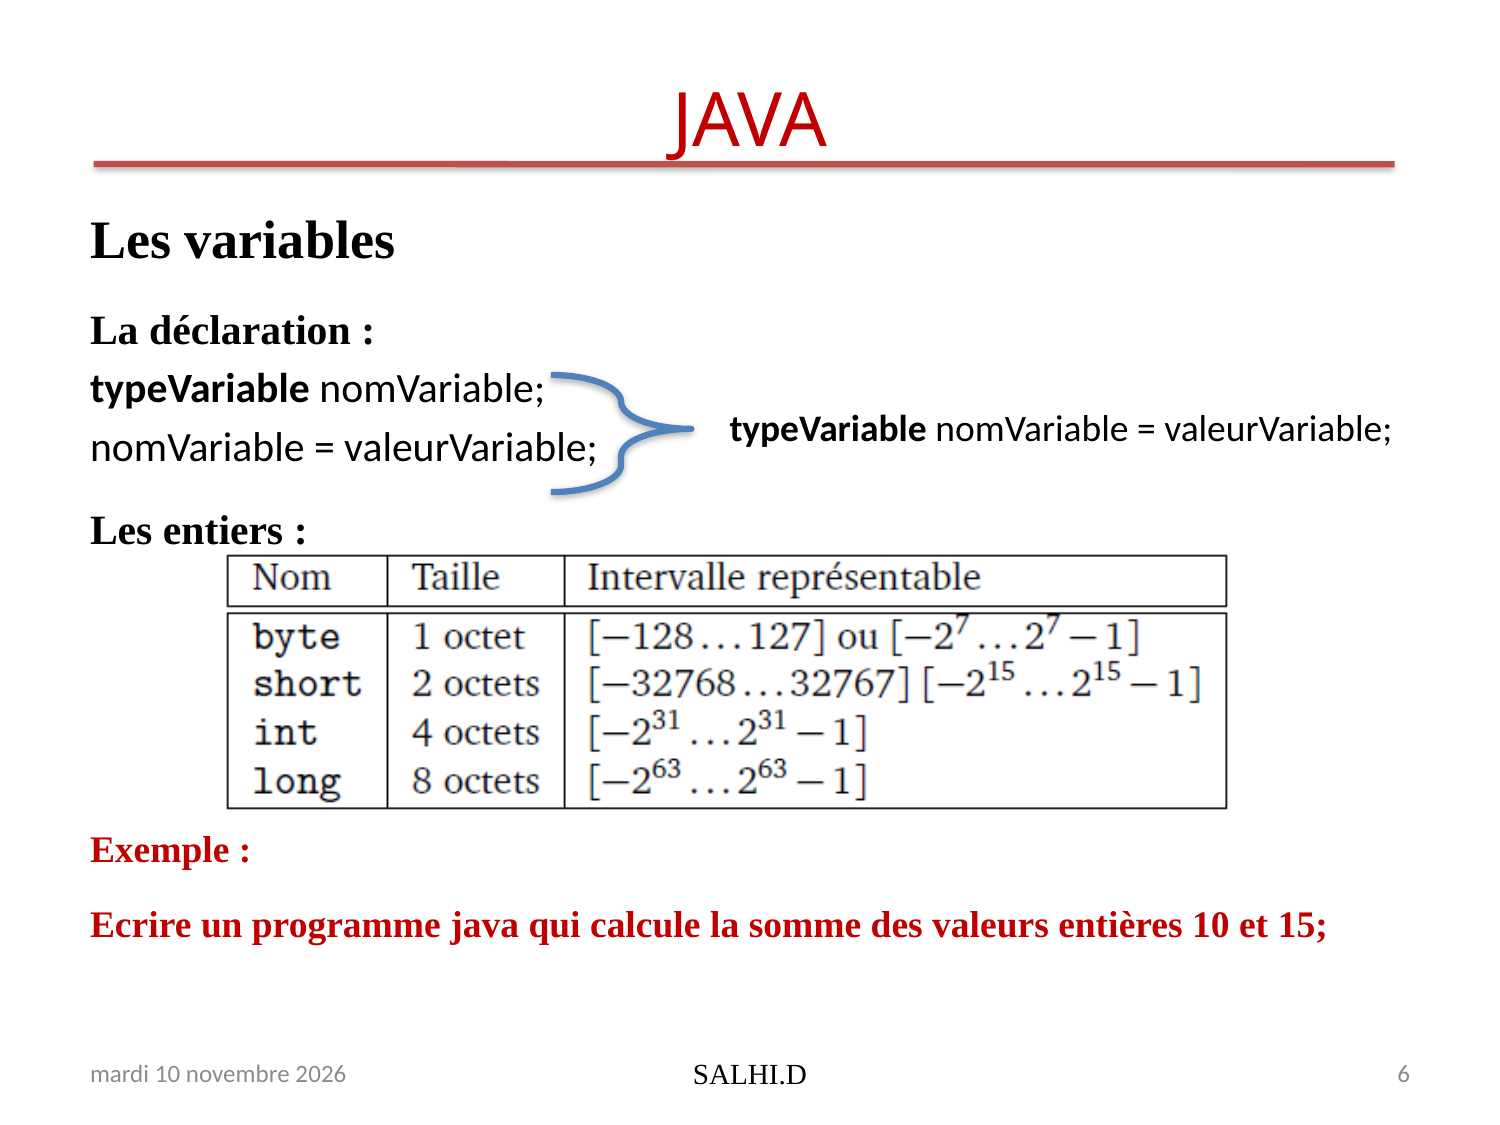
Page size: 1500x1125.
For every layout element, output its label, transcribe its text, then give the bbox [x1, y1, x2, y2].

text_box typeVariable nomVariable = valeurVariable; [714, 396, 1418, 457]
text_box [550, 371, 695, 496]
picture [222, 550, 1231, 813]
list Les variables La déclaration : typeVariable nomVariable; nomVariable = valeurVariable; Les entiers : Exemple : Ecrire un programme java qui calcule la somme des valeurs entières 10 et 15; [75, 164, 1425, 1055]
slide_number 6 [1074, 1042, 1425, 1103]
slide_number lundi 19 février 2018 [75, 1042, 425, 1103]
title JAVA [75, 45, 1425, 164]
footer SALHI.D [512, 1042, 988, 1103]
